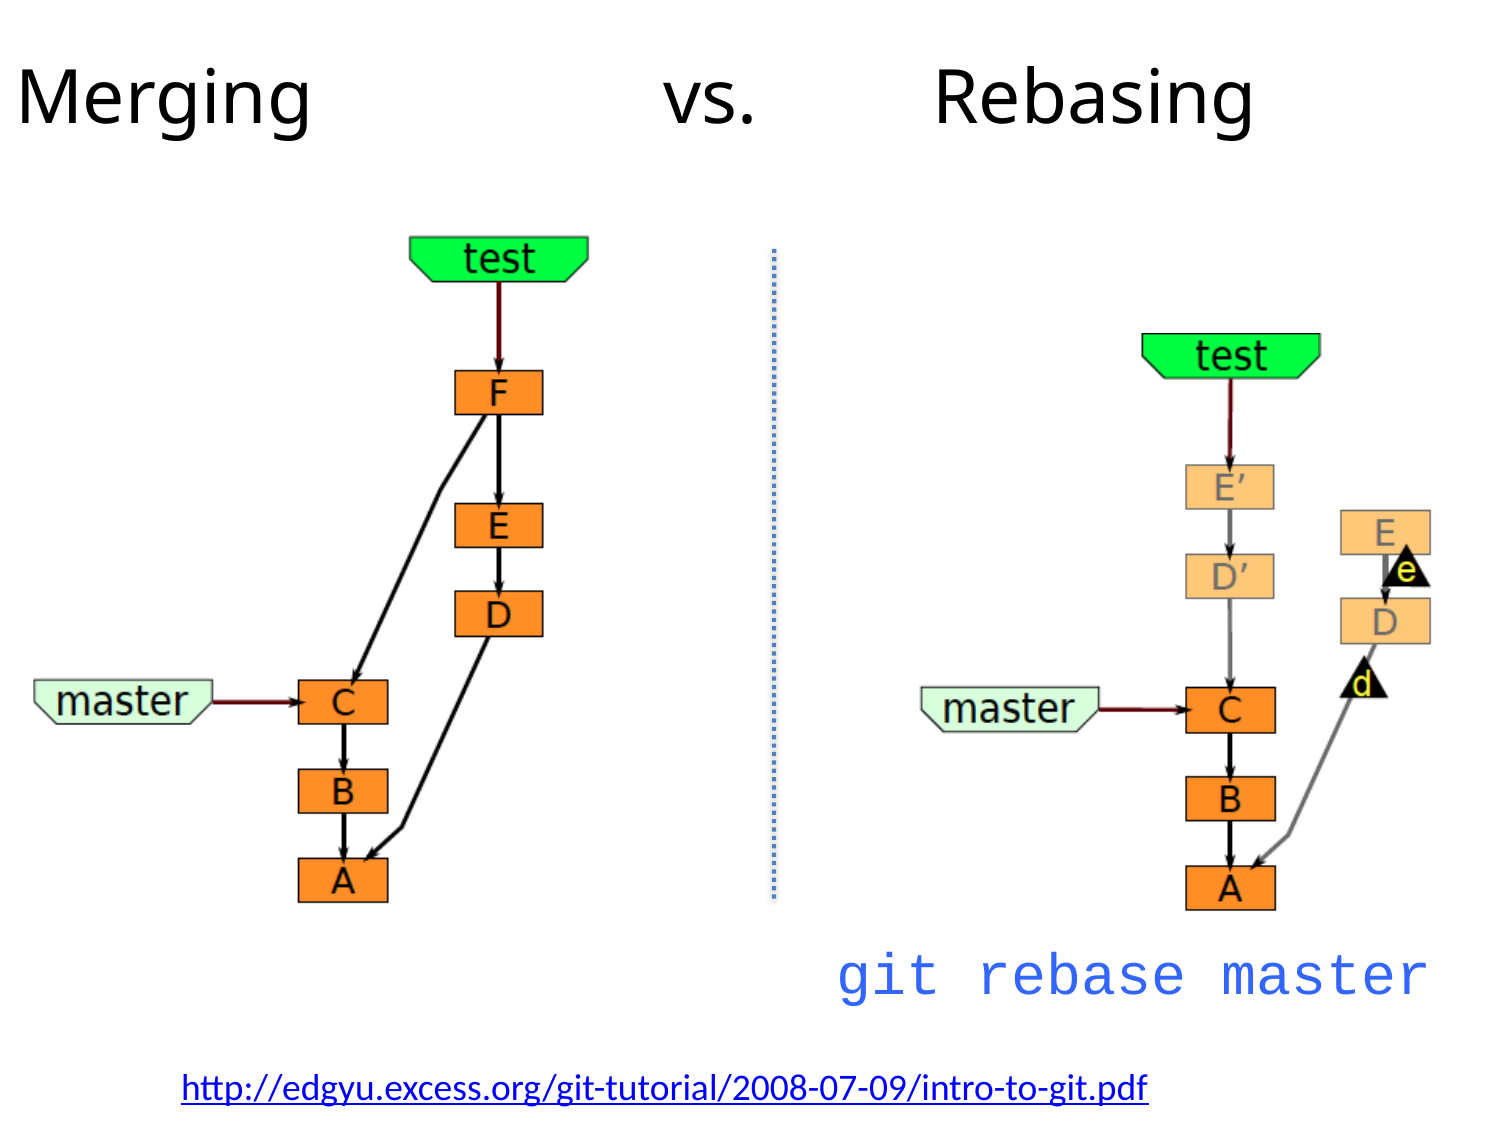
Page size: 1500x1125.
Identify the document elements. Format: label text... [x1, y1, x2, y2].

picture [915, 333, 1440, 922]
text_box git rebase master [821, 928, 1446, 1014]
picture [31, 227, 597, 912]
text_box http://edgyu.excess.org/git-tutorial/2008-07-09/intro-to-git.pdf [166, 1055, 1164, 1116]
title Merging vs. Rebasing [0, 0, 1500, 188]
